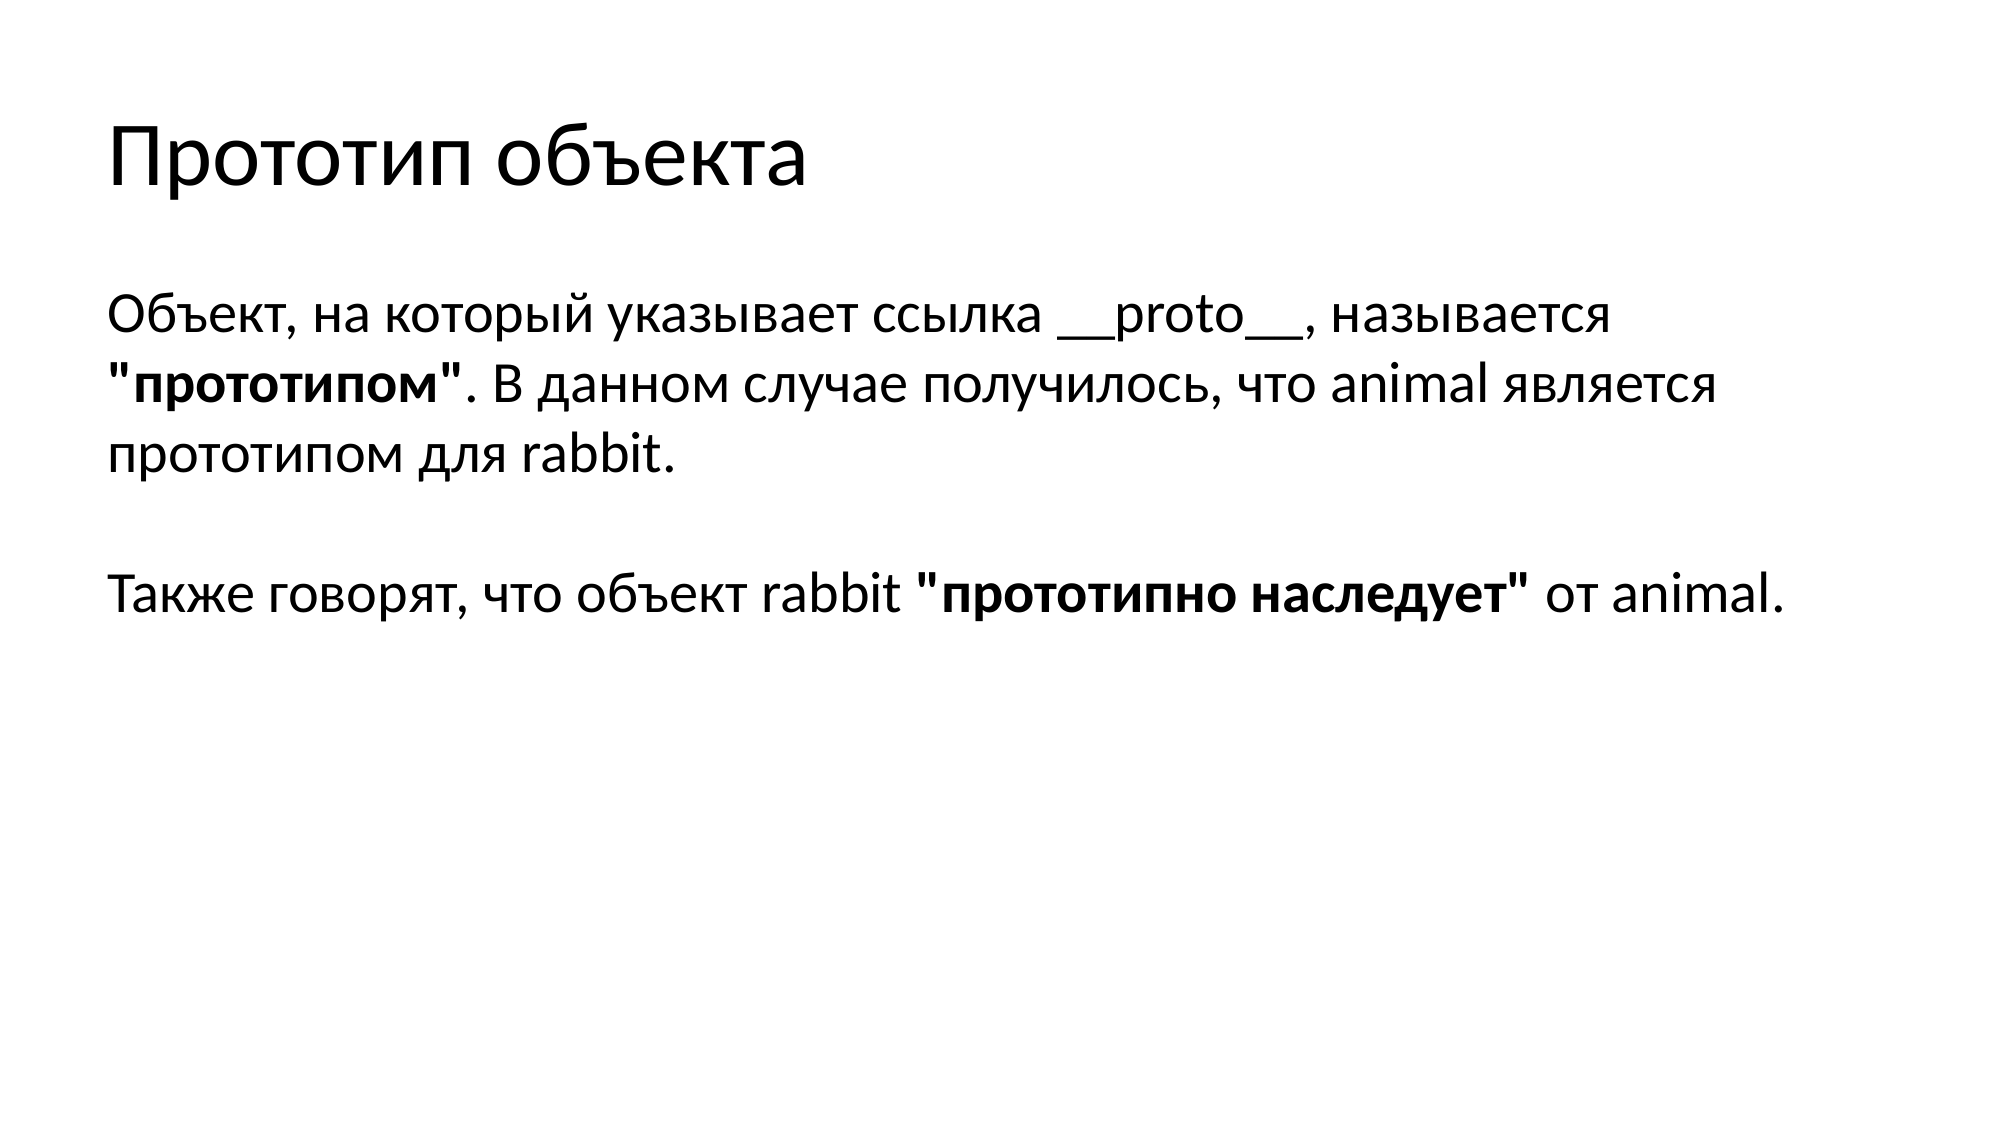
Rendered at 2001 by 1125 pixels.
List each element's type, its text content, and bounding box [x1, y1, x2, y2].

text_box Прототип объекта Объект, на который указывает ссылка __proto__, называется "прототипом". В данном случае получилось, что animal является прототипом для rabbit. Также говорят, что объект rabbit "прототипно наследует" от animal. [92, 86, 1836, 632]
